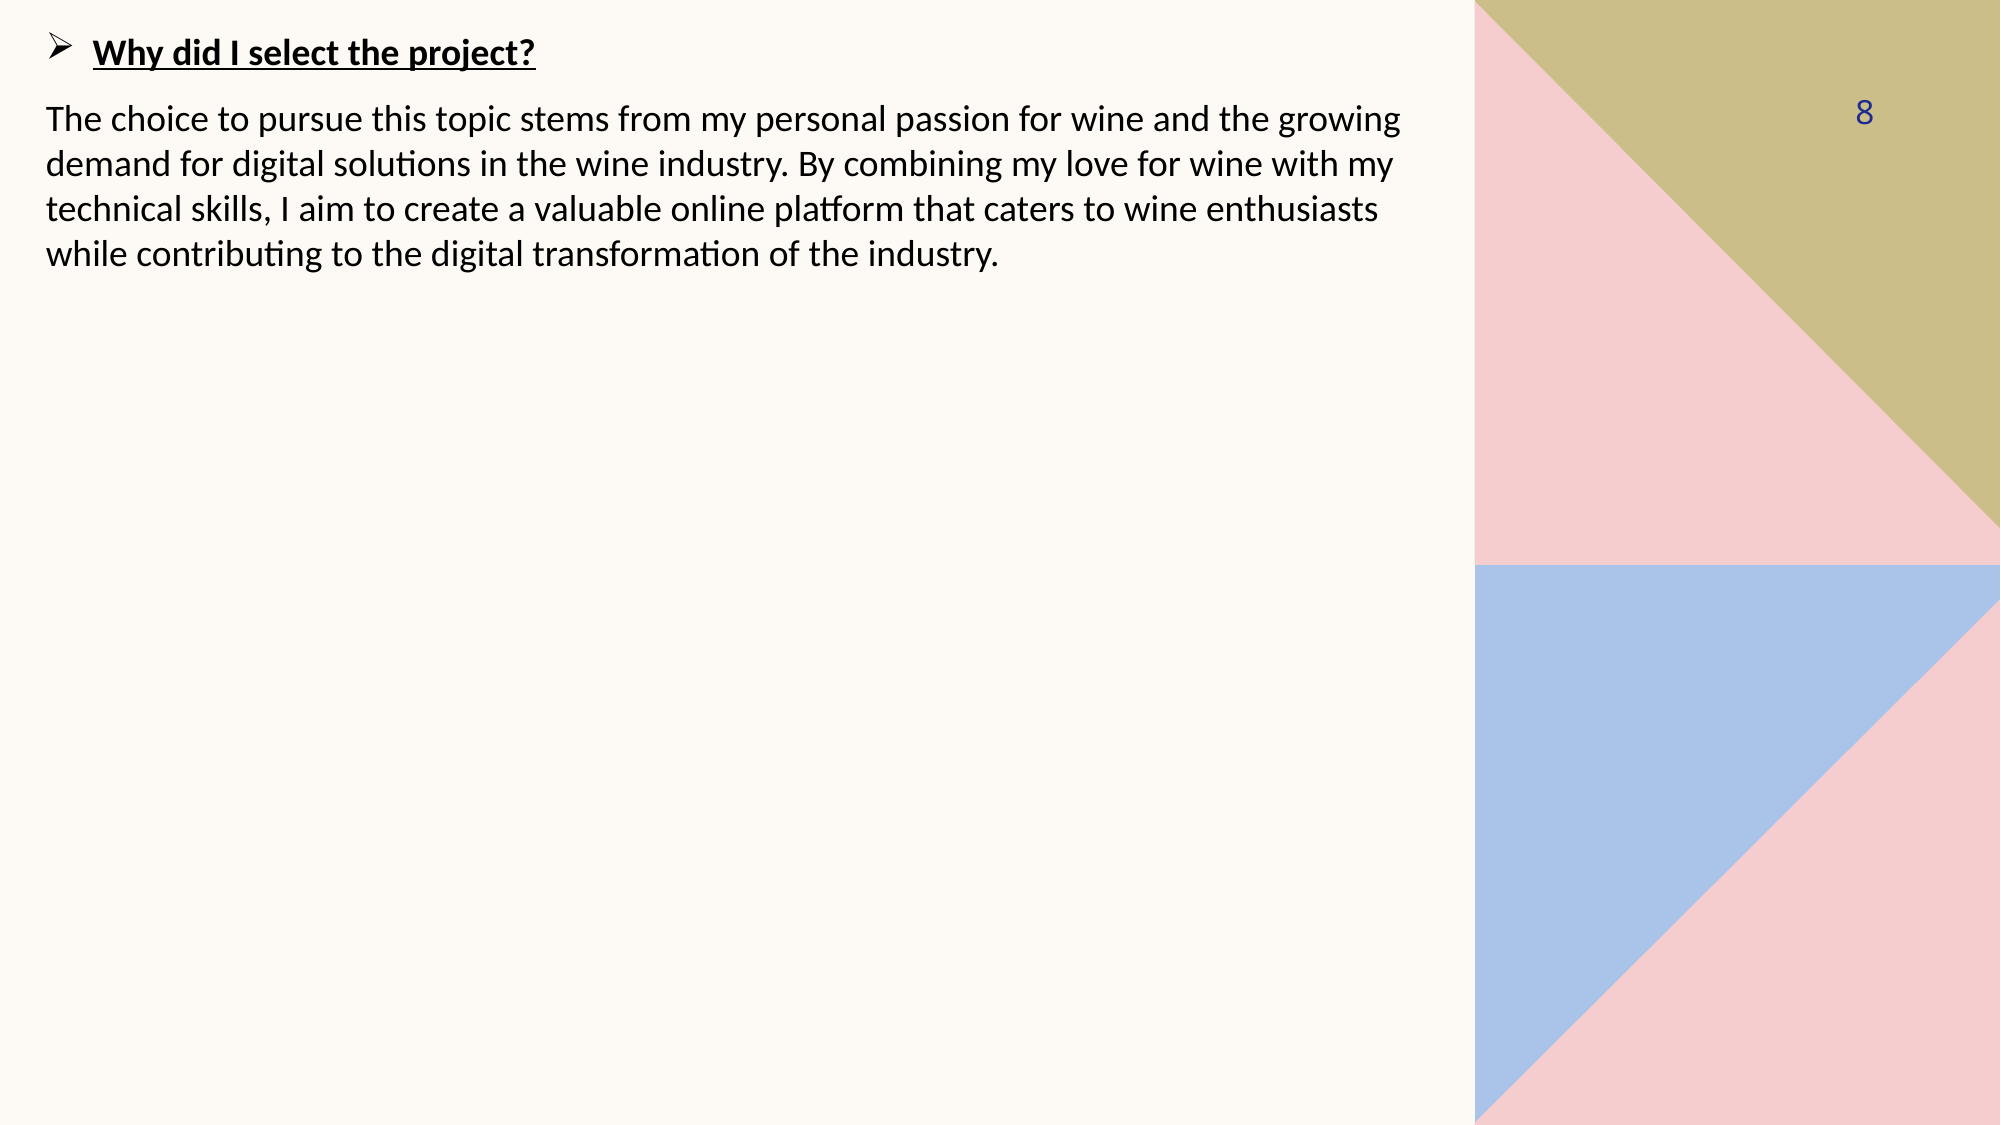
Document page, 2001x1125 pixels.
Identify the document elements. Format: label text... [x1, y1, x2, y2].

slide_number 8 [1712, 75, 1875, 153]
list Why did I select the project? The choice to pursue this topic stems from my personal passion for wine and the growing demand for digital solutions in the wine industry. By combining my love for wine with my technical skills, I aim to create a valuable online platform that caters to wine enthusiasts while contributing to the digital transformation of the industry. [30, 27, 1448, 1092]
